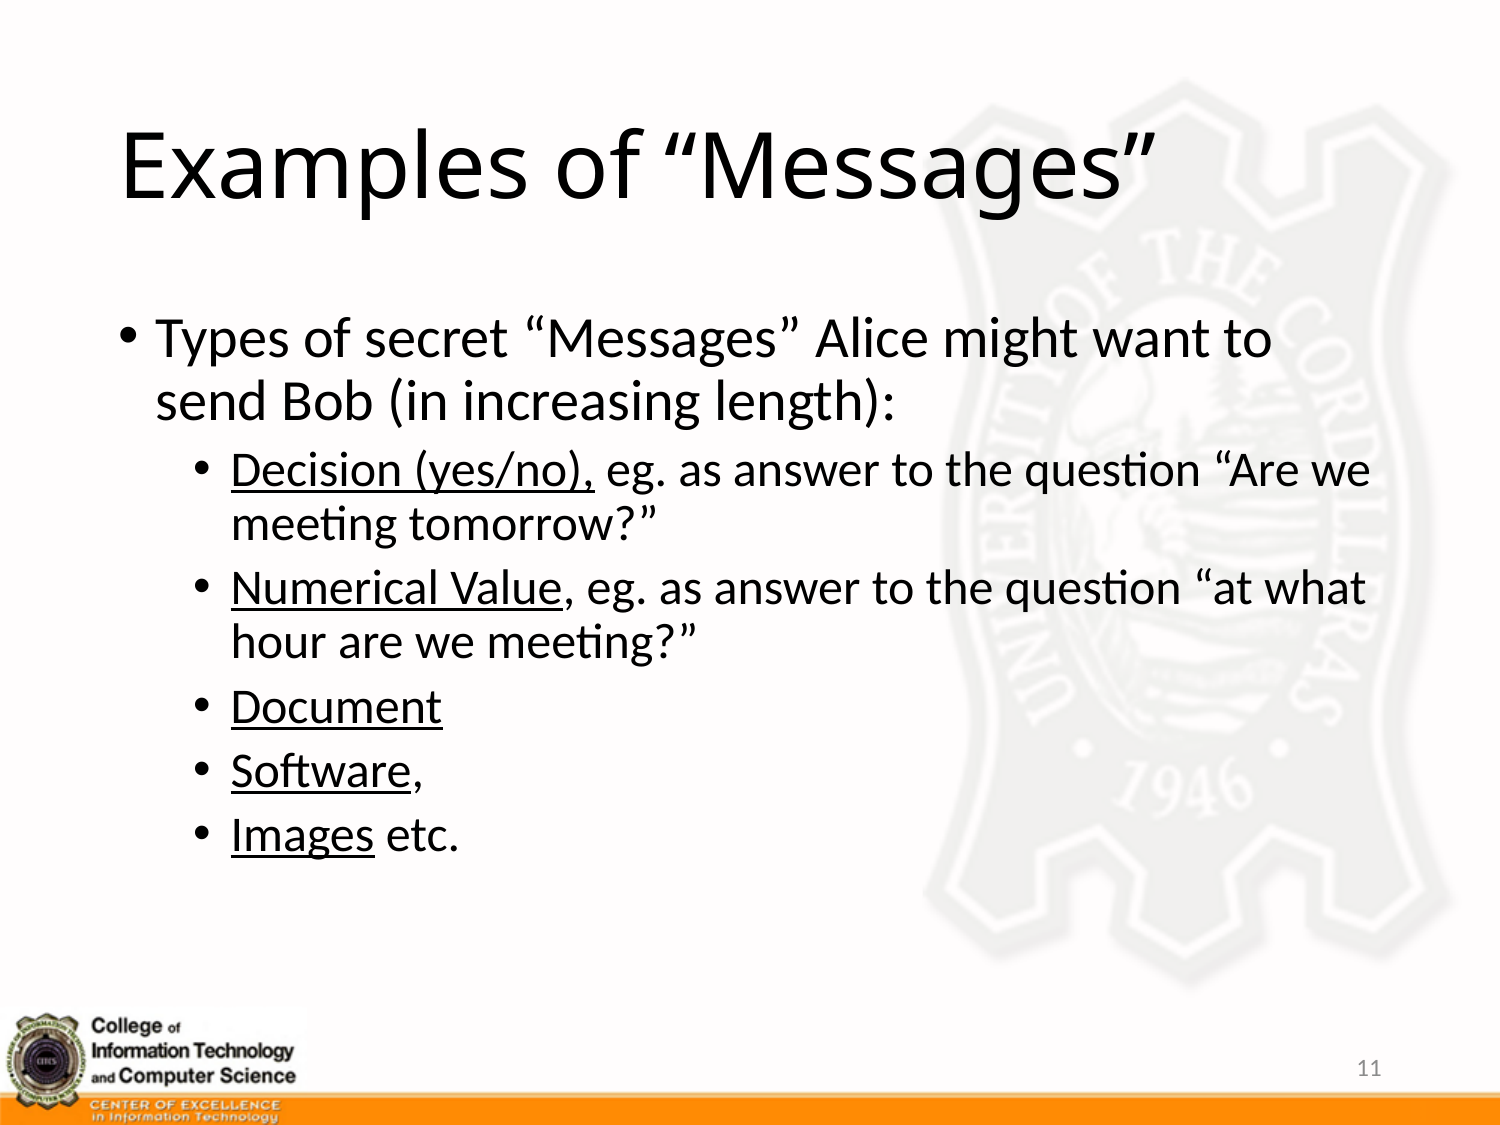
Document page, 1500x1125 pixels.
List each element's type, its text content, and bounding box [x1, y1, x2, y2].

title Examples of “Messages” [103, 59, 1397, 278]
slide_number 11 [1059, 1036, 1397, 1097]
picture [0, 0, 1500, 1125]
list Types of secret “Messages” Alice might want to send Bob (in increasing length): Decision (yes/no), eg. as answer to the question “Are we meeting tomorrow?” Numerical Value, eg. as answer to the question “at what hour are we meeting?” Document Software, Images etc. [103, 299, 1397, 1014]
